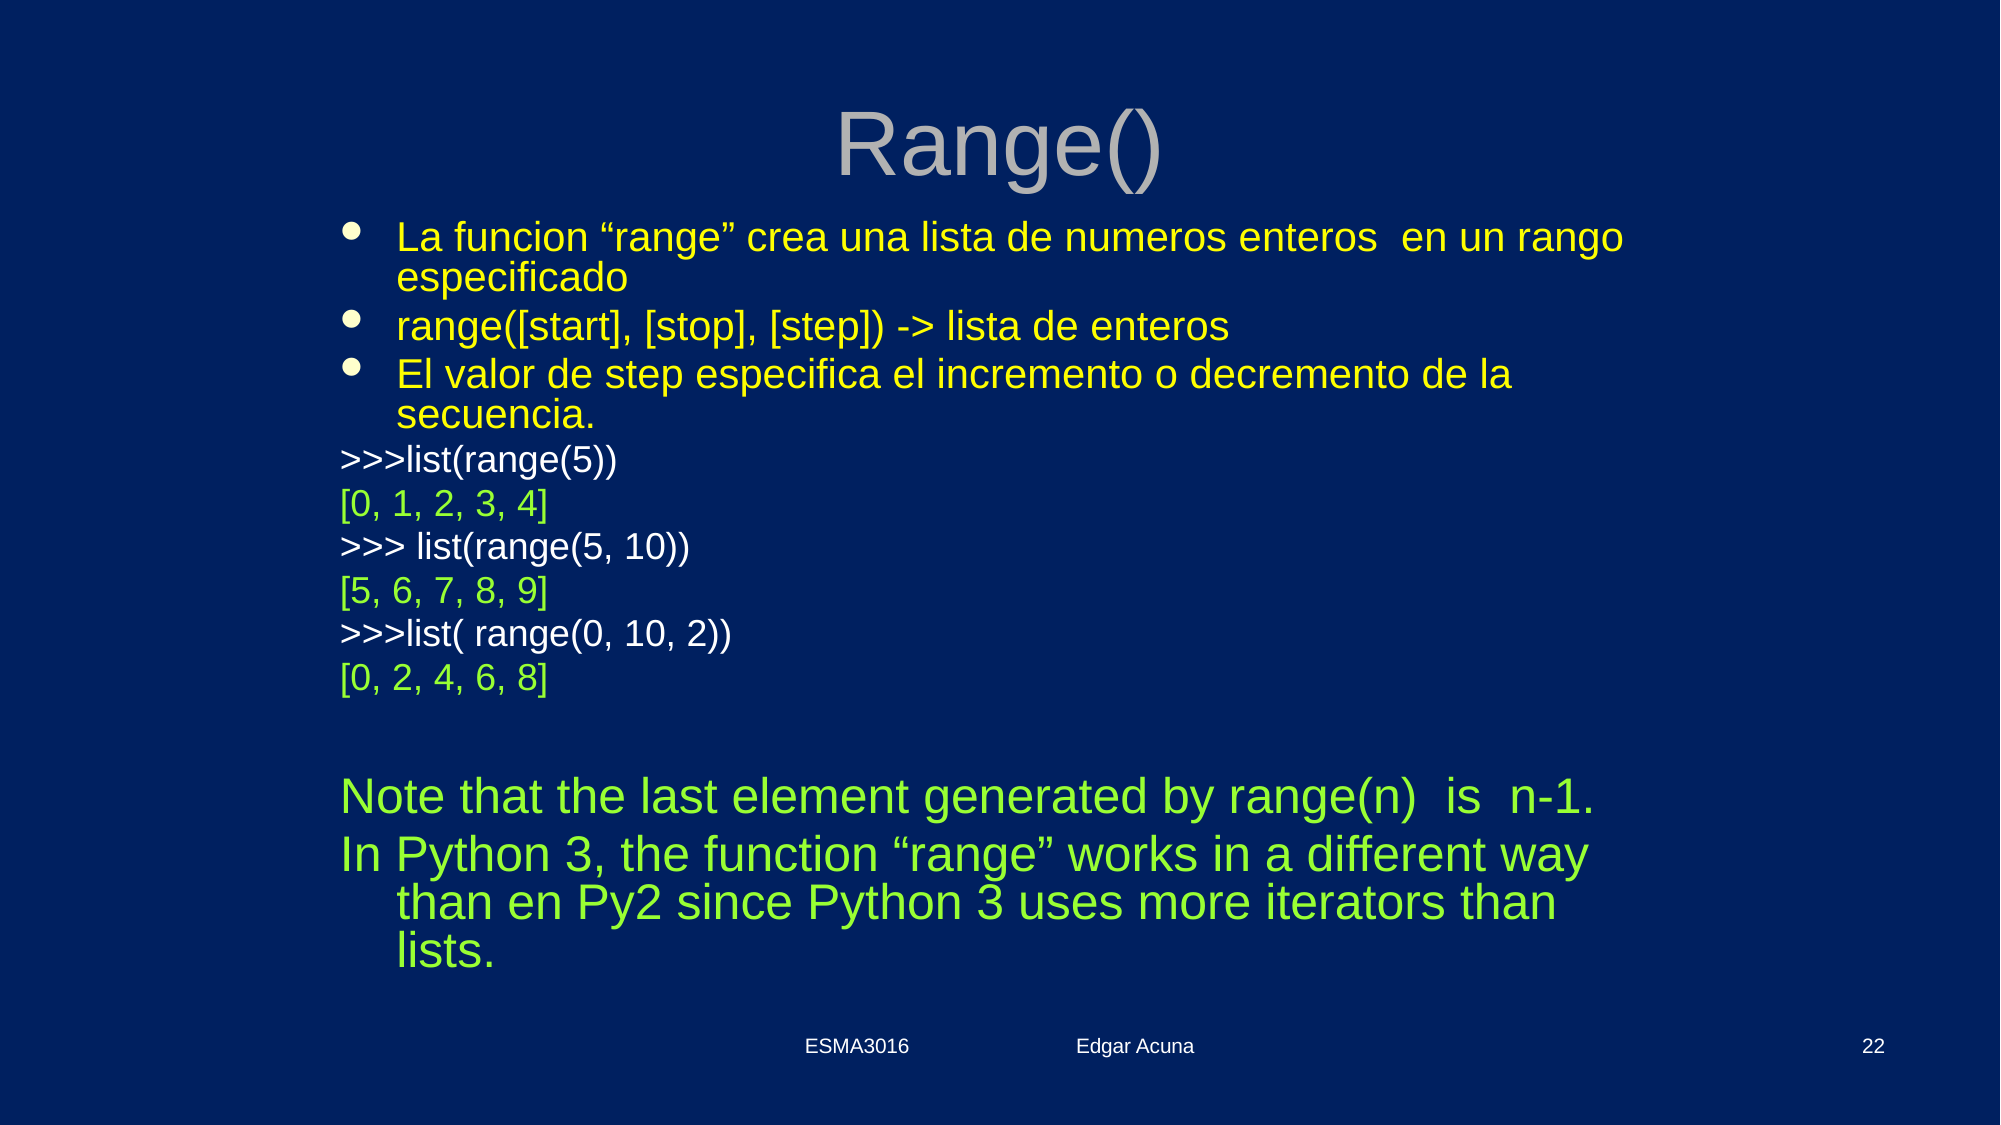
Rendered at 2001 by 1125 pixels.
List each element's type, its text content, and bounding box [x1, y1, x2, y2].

slide_number 22 [1433, 1025, 1900, 1100]
list La funcion “range” crea una lista de numeros enteros en un rango especificado range([start], [stop], [step]) -> lista de enteros El valor de step especifica el incremento o decremento de la secuencia. >>>list(range(5)) [0, 1, 2, 3, 4] >>> list(range(5, 10)) [5, 6, 7, 8, 9] >>>list( range(0, 10, 2)) [0, 2, 4, 6, 8] Note that the last element generated by range(n) is n-1. In Python 3, the function “range” works in a different way than en Py2 since Python 3 uses more iterators than lists. [324, 212, 1675, 1006]
title Range() [99, 45, 1900, 233]
footer ESMA3016 Edgar Acuna [683, 1025, 1317, 1100]
